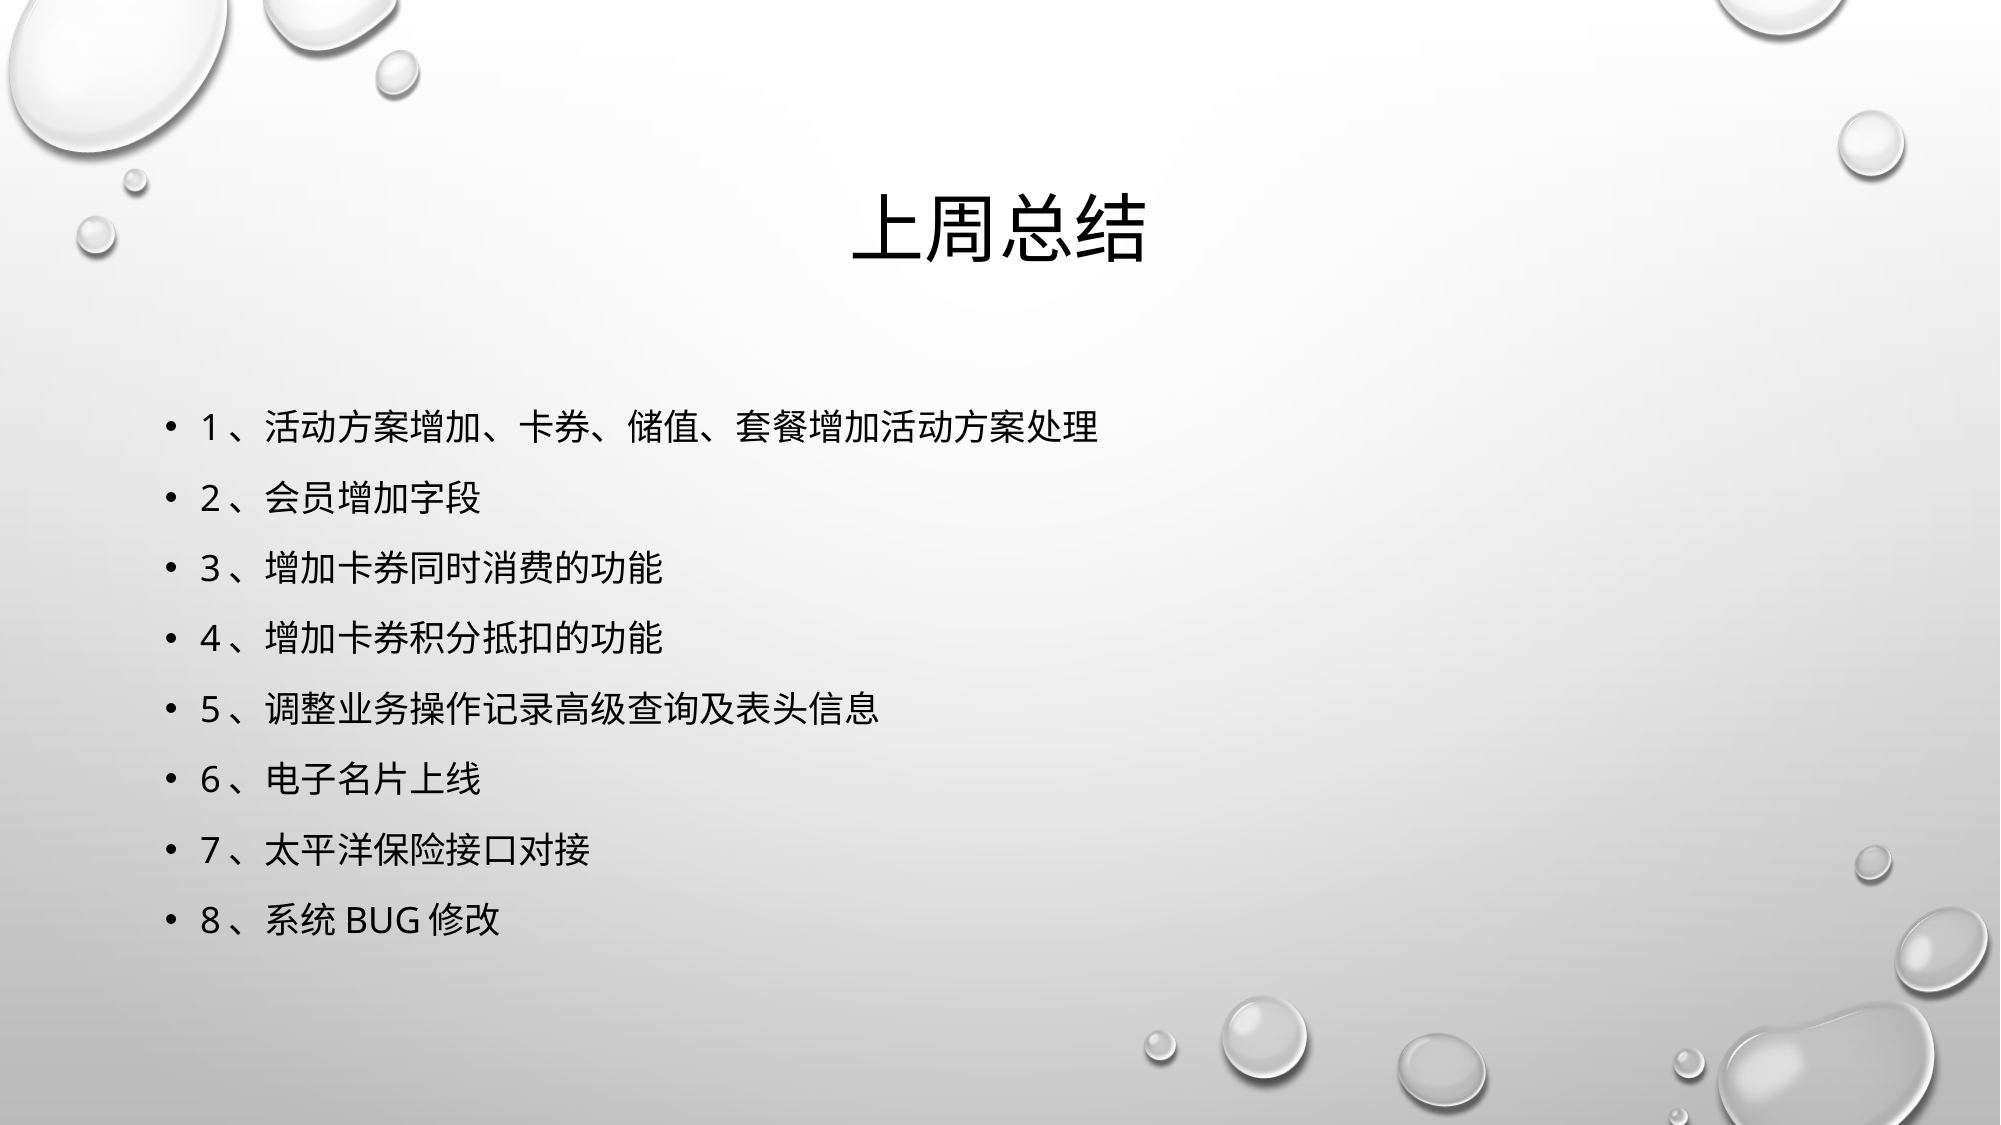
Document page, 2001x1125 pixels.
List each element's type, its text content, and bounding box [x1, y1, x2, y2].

title 上周总结 [149, 101, 1851, 364]
list 1、活动方案增加、卡券、储值、套餐增加活动方案处理 2、会员增加字段 3、增加卡券同时消费的功能 4、增加卡券积分抵扣的功能 5、调整业务操作记录高级查询及表头信息 6、电子名片上线 7、太平洋保险接口对接 8、系统bug修改 [149, 388, 1850, 950]
picture [0, 0, 2000, 1125]
